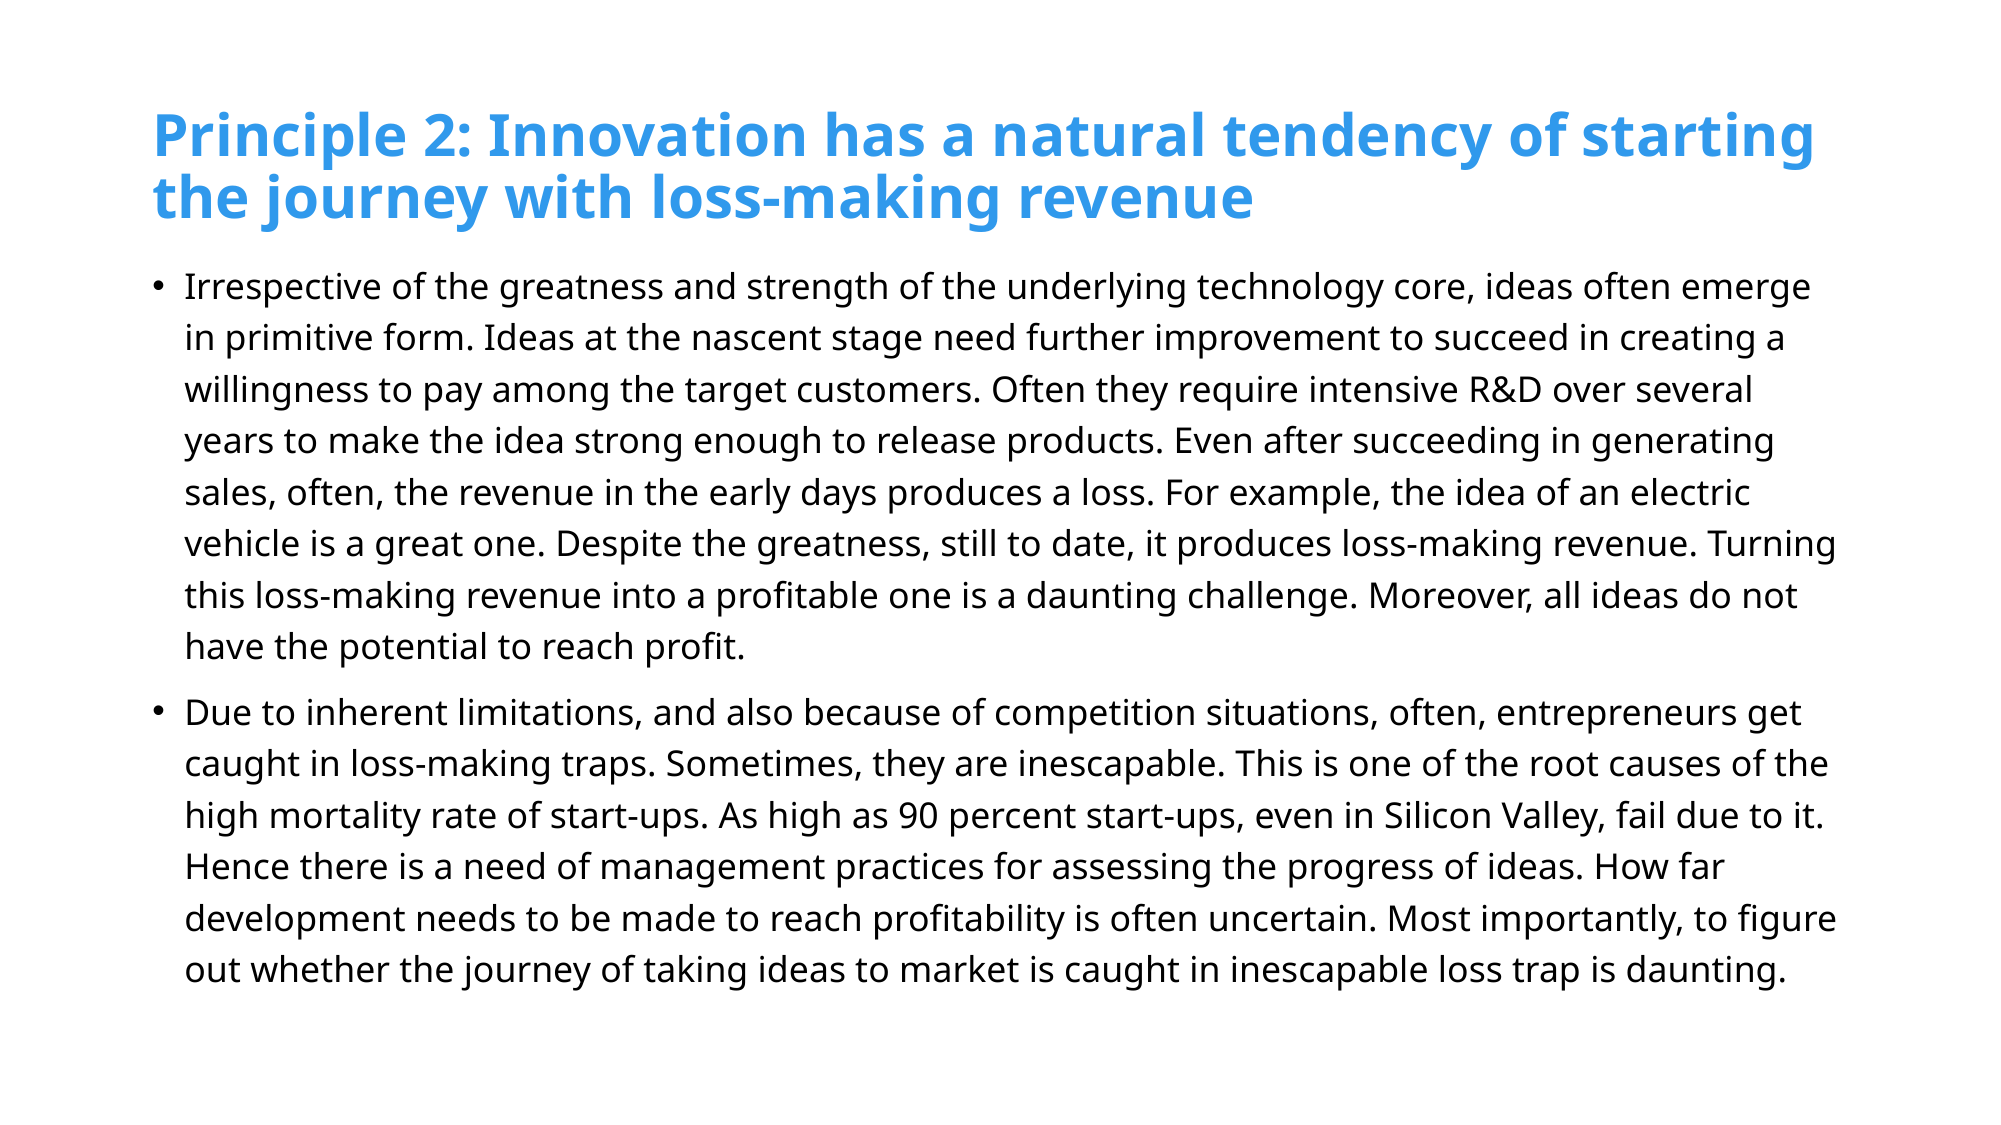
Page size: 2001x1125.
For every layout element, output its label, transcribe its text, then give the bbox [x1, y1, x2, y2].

list Irrespective of the greatness and strength of the underlying technology core, ideas often emerge in primitive form. Ideas at the nascent stage need further improvement to succeed in creating a willingness to pay among the target customers. Often they require intensive R&D over several years to make the idea strong enough to release products. Even after succeeding in generating sales, often, the revenue in the early days produces a loss. For example, the idea of an electric vehicle is a great one. Despite the greatness, still to date, it produces loss-making revenue. Turning this loss-making revenue into a profitable one is a daunting challenge. Moreover, all ideas do not have the potential to reach profit. Due to inherent limitations, and also because of competition situations, often, entrepreneurs get caught in loss-making traps. Sometimes, they are inescapable. This is one of the root causes of the high mortality rate of start-ups. As high as 90 percent start-ups, even in Silicon Valley, fail due to it. Hence there is a need of management practices for assessing the progress of ideas. How far development needs to be made to reach profitability is often uncertain. Most importantly, to figure out whether the journey of taking ideas to market is caught in inescapable loss trap is daunting. [137, 247, 1863, 1014]
title Principle 2: Innovation has a natural tendency of starting the journey with loss-making revenue [137, 59, 1863, 247]
